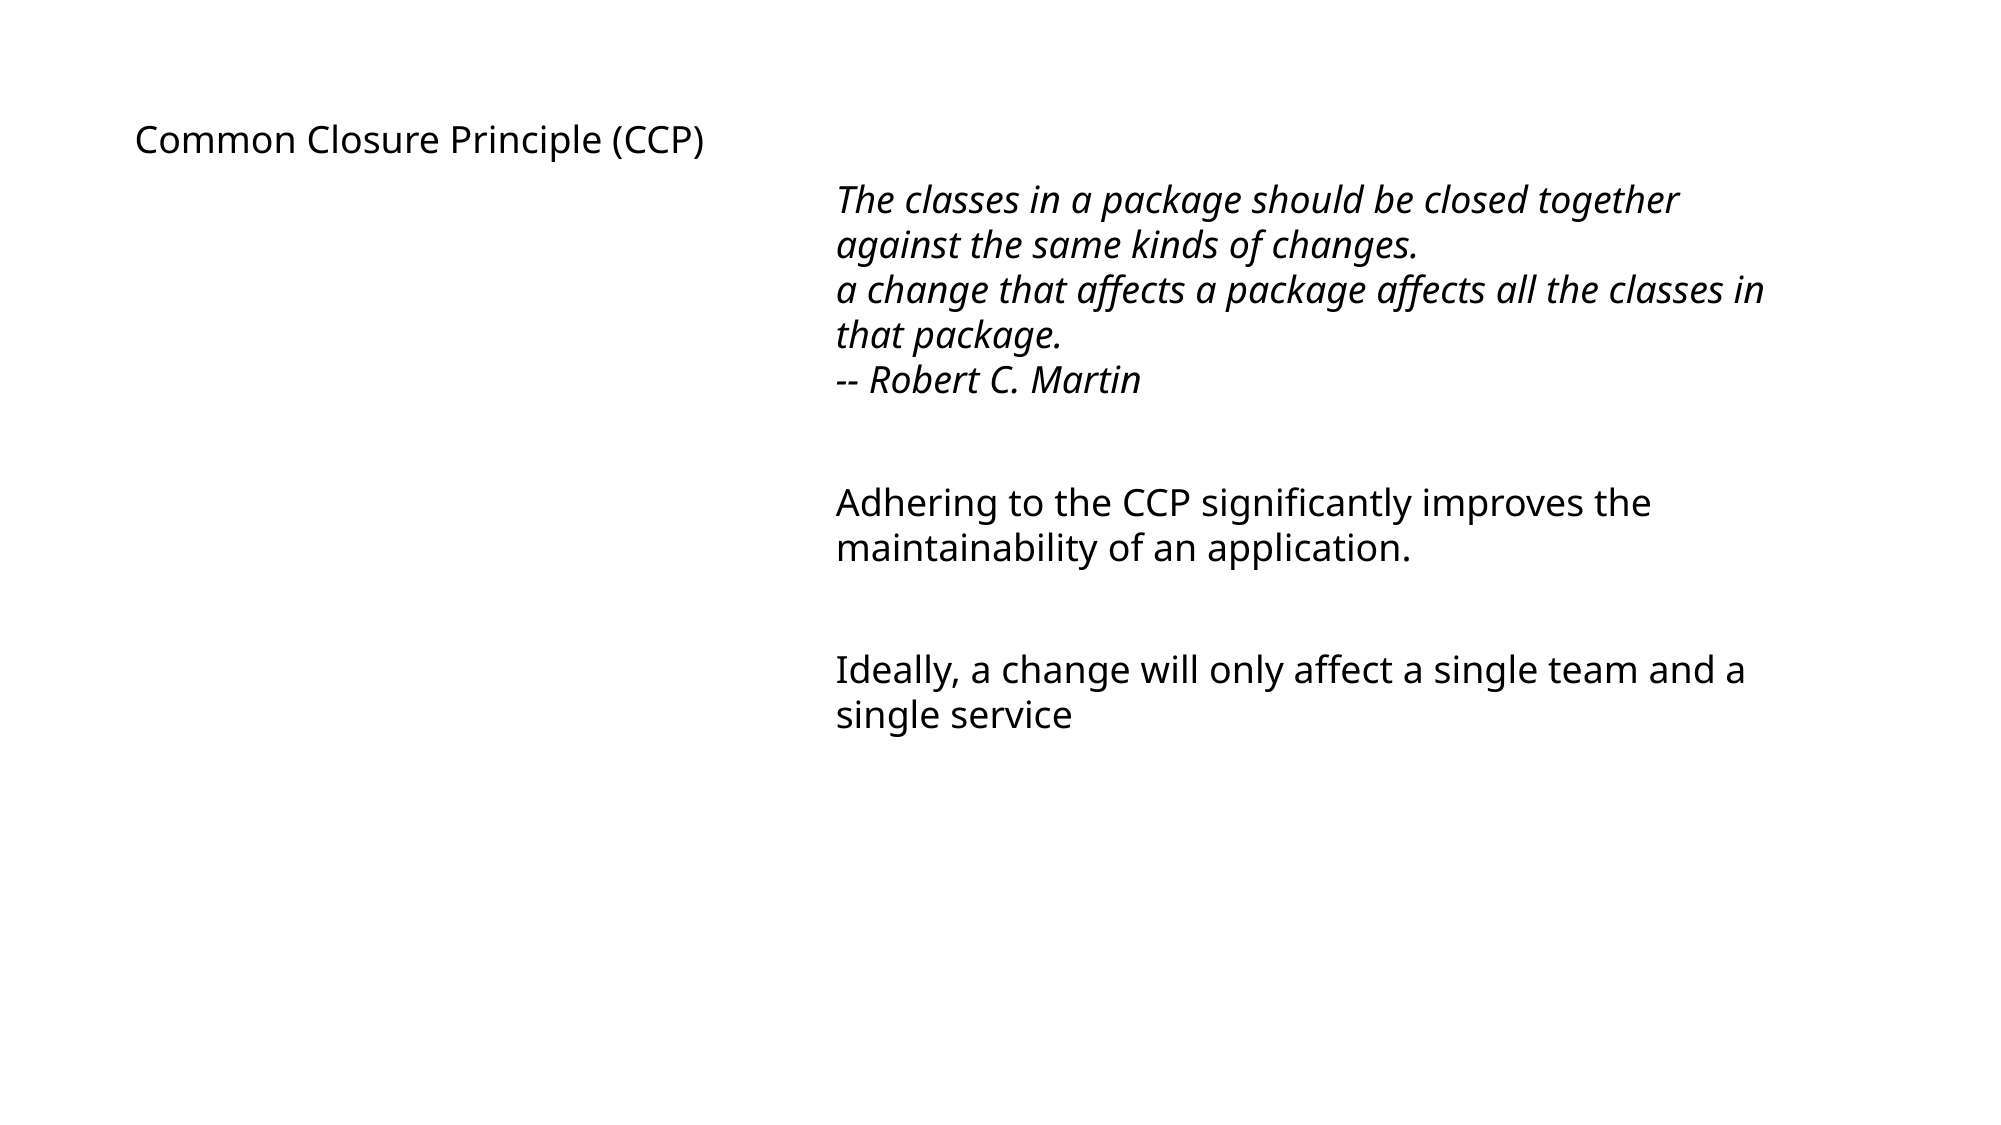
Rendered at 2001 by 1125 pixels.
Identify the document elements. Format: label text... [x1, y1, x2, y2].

text_box Common Closure Principle (CCP) [119, 108, 1120, 169]
text_box Ideally, a change will only affect a single team and a single service [821, 638, 1822, 744]
text_box Adhering to the CCP significantly improves the maintainability of an application. [821, 471, 1822, 577]
text_box The classes in a package should be closed together against the same kinds of changes. a change that affects a package affects all the classes in that package. -- Robert C. Martin [821, 168, 1822, 409]
